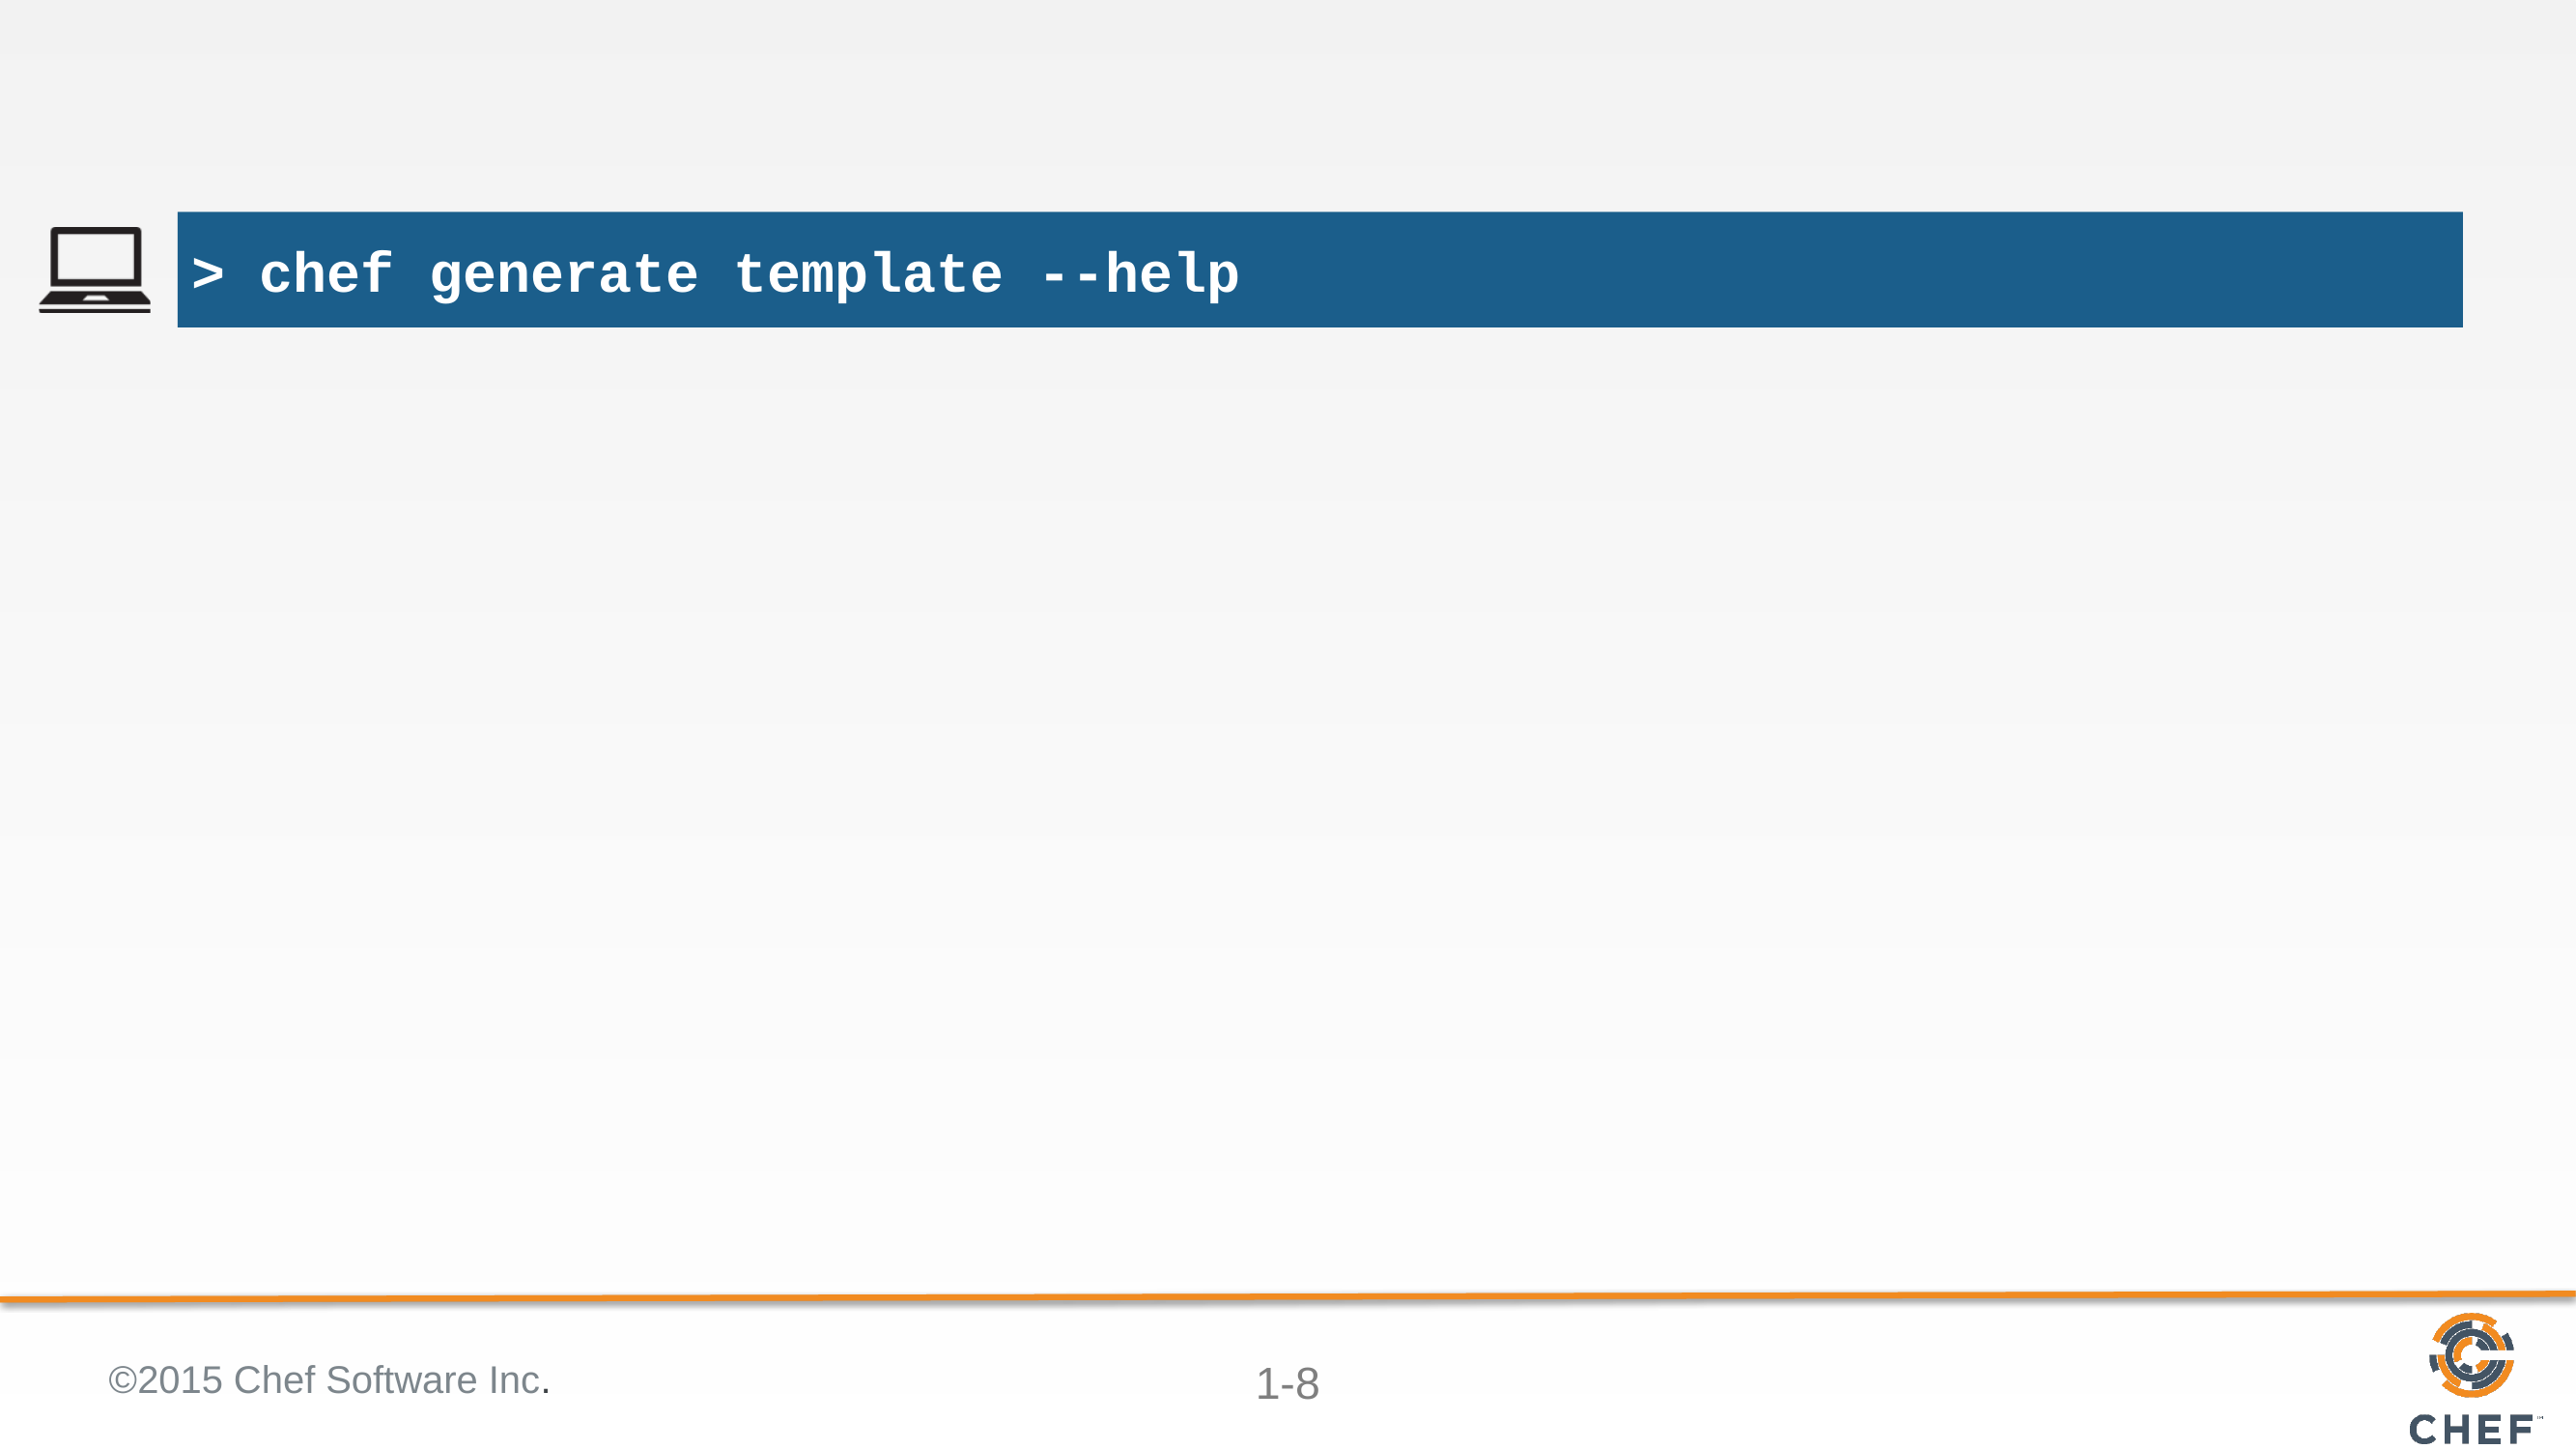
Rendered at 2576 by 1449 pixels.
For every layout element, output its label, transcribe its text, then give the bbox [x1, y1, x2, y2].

picture [2399, 1297, 2551, 1449]
list > chef generate template --help [177, 212, 2463, 327]
